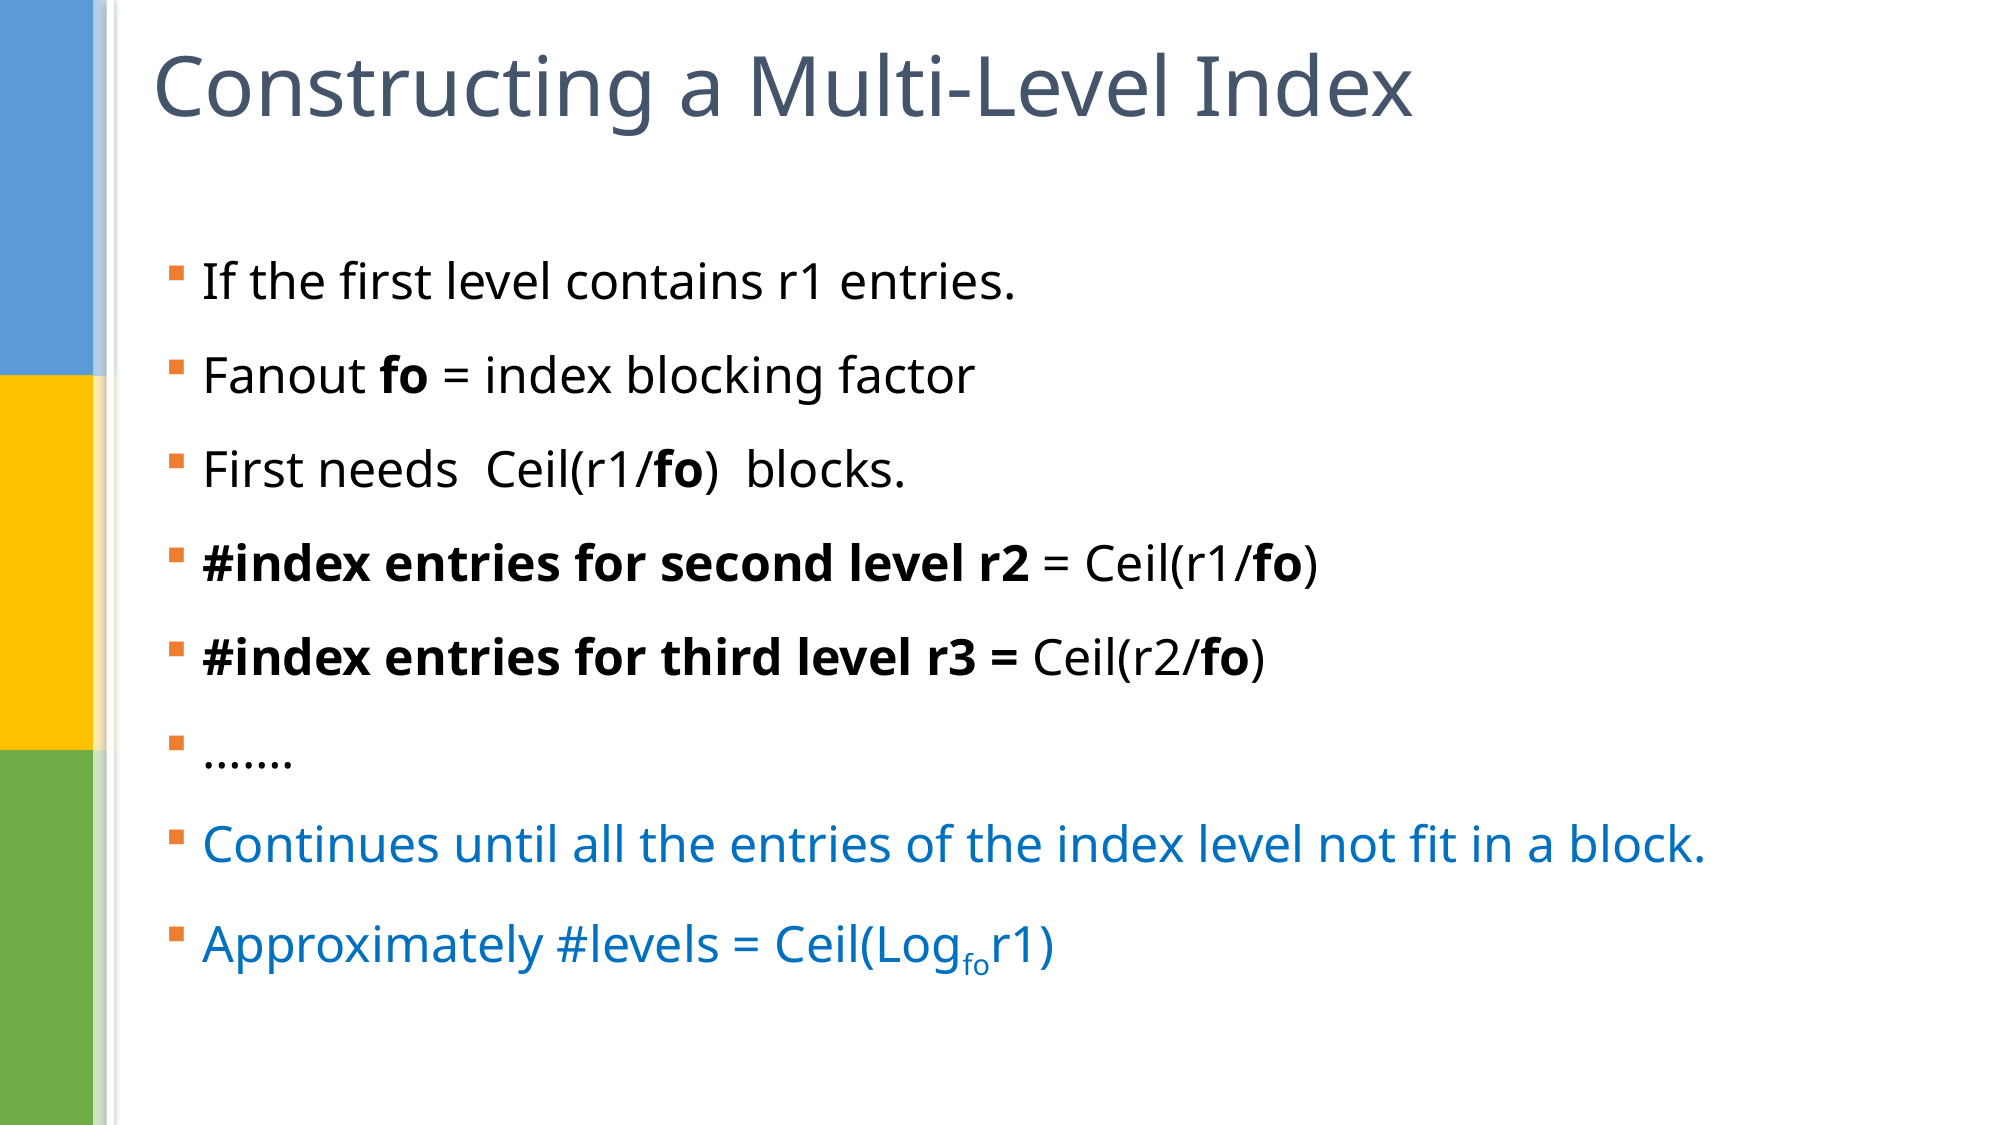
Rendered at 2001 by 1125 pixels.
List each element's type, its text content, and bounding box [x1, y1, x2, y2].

text_box If the first level contains r1 entries. Fanout fo = index blocking factor First needs Ceil(r1/fo) blocks. #index entries for second level r2 = Ceil(r1/fo) #index entries for third level r3 = Ceil(r2/fo) ……. Continues until all the entries of the index level not fit in a block. Approximately #levels = Ceil(Logfor1) [74, 248, 1863, 1072]
title Constructing a Multi-Level Index [137, 18, 1959, 148]
